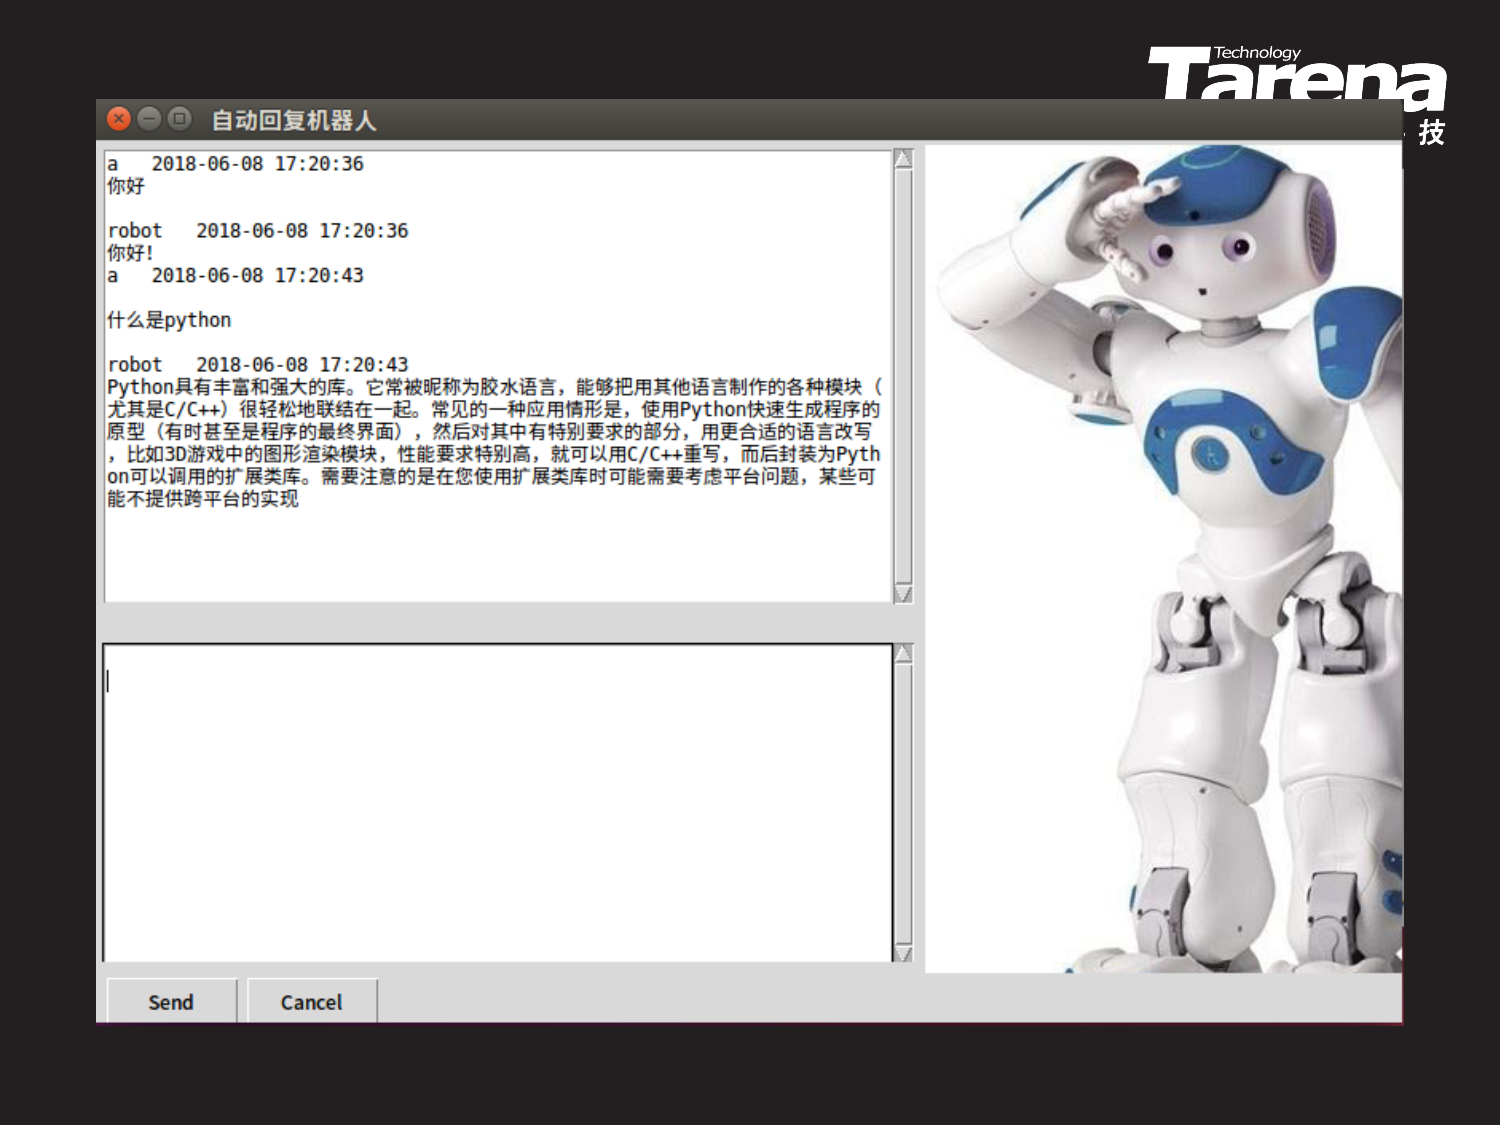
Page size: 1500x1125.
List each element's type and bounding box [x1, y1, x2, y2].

picture [96, 46, 1447, 1026]
